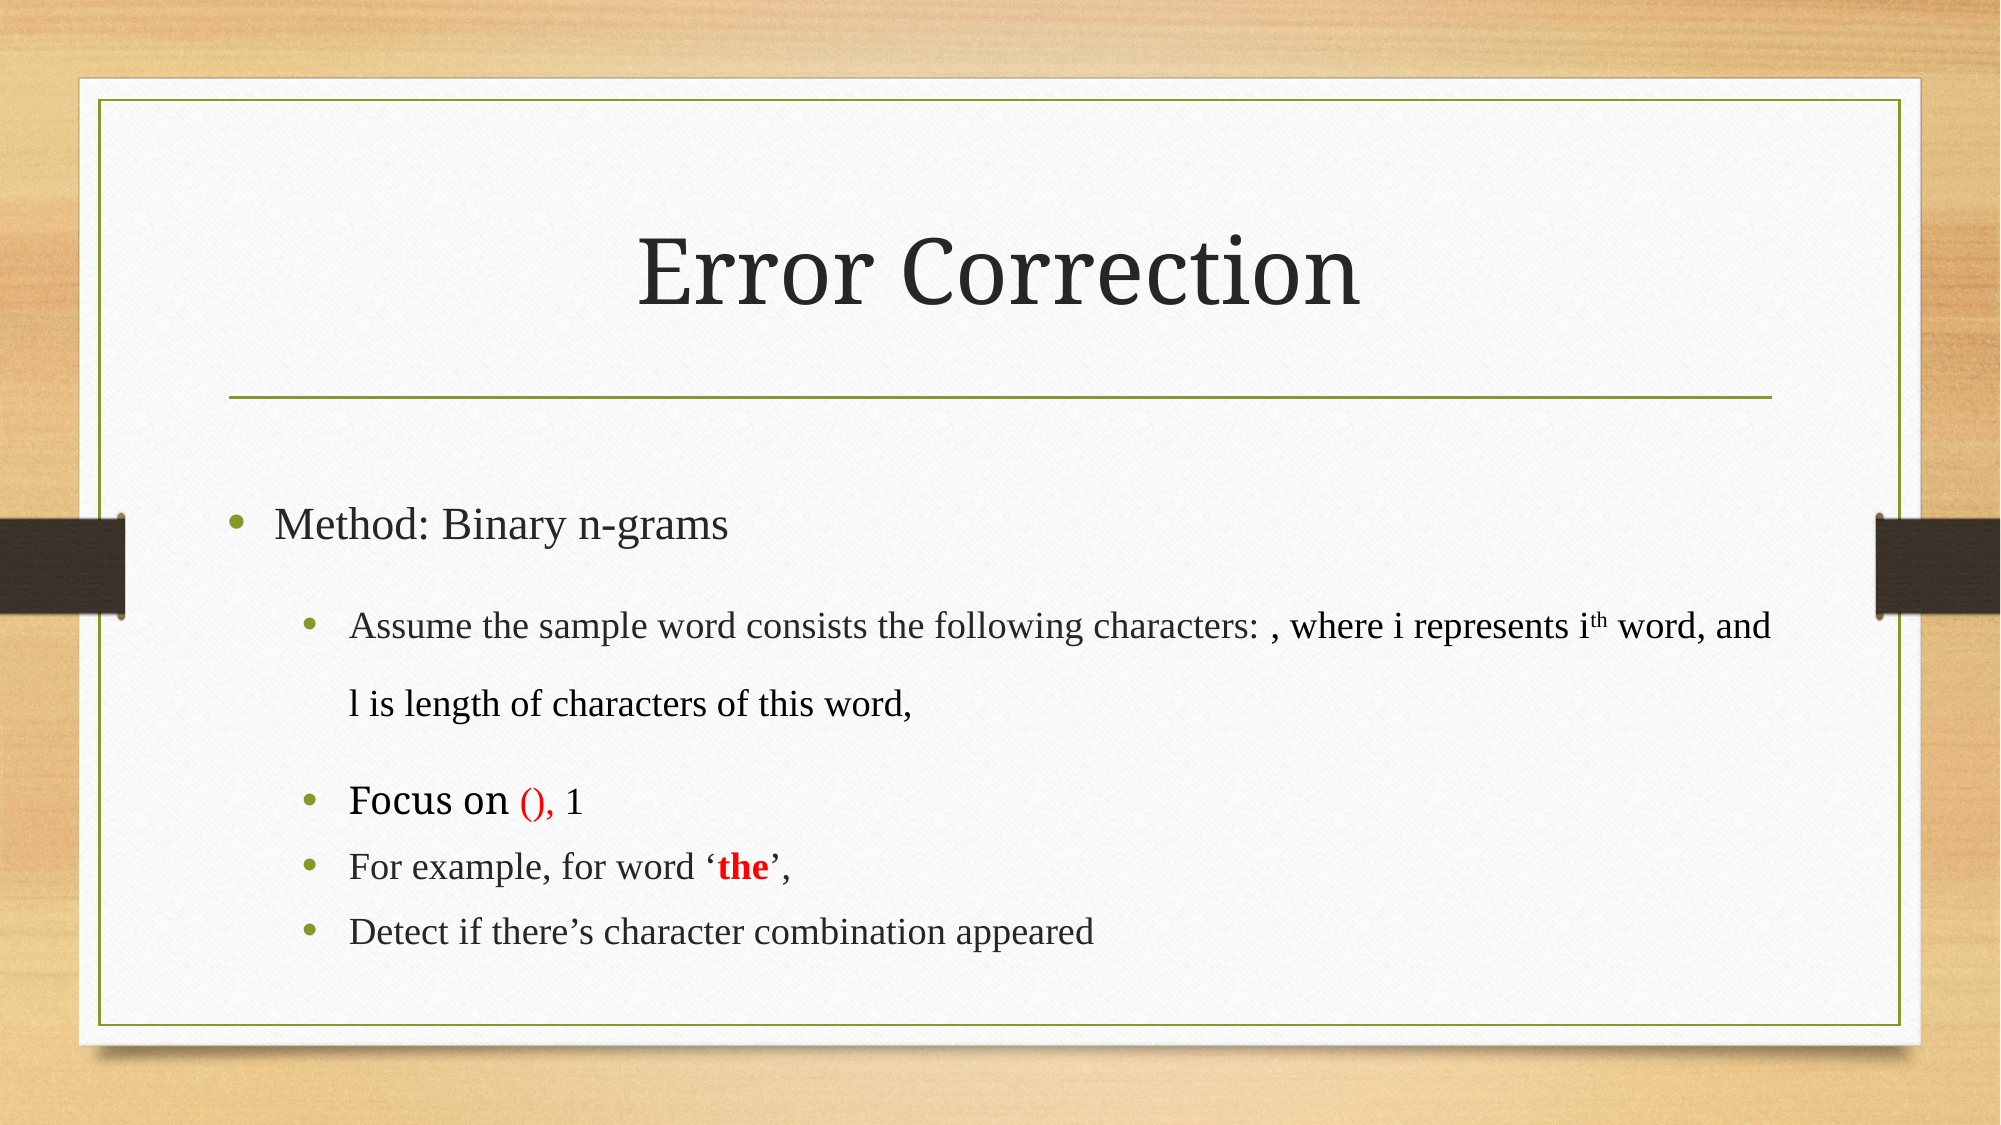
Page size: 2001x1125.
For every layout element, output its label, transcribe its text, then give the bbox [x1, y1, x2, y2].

title Error Correction [212, 161, 1788, 375]
picture [0, 0, 2001, 1125]
